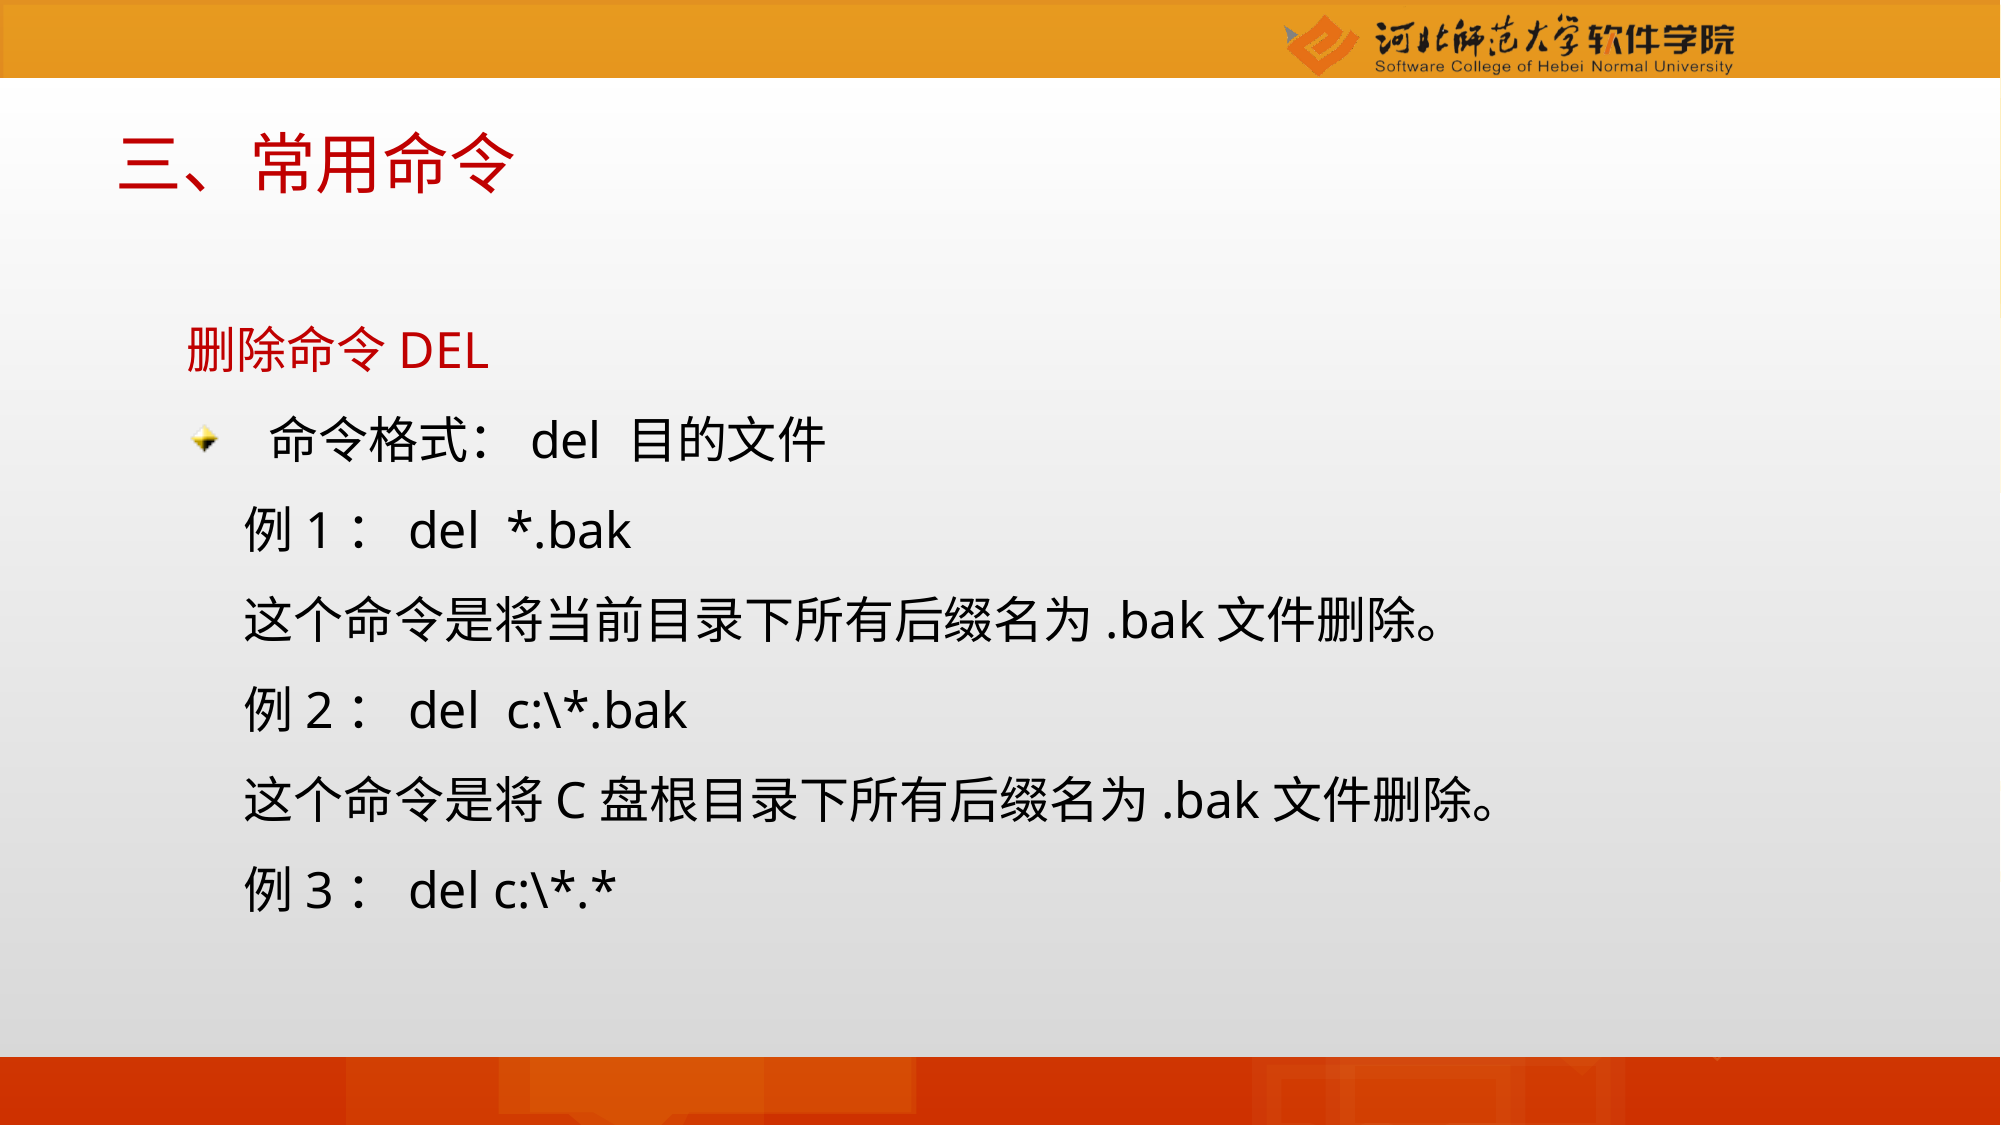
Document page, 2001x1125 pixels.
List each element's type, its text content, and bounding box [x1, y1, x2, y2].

picture [186, 420, 222, 456]
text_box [1278, 4, 1750, 79]
text_box [0, 78, 2000, 1057]
text_box 三、常用命令 [100, 84, 1771, 210]
text_box 删除命令DEL 命令格式：del 目的文件 例1：del *.bak 这个命令是将当前目录下所有后缀名为.bak文件删除。 例2：del c:\*.bak 这个命令是将C盘根目录下所有后缀名为.bak文件删除。 例3：del c:\*.* [172, 280, 1538, 1016]
